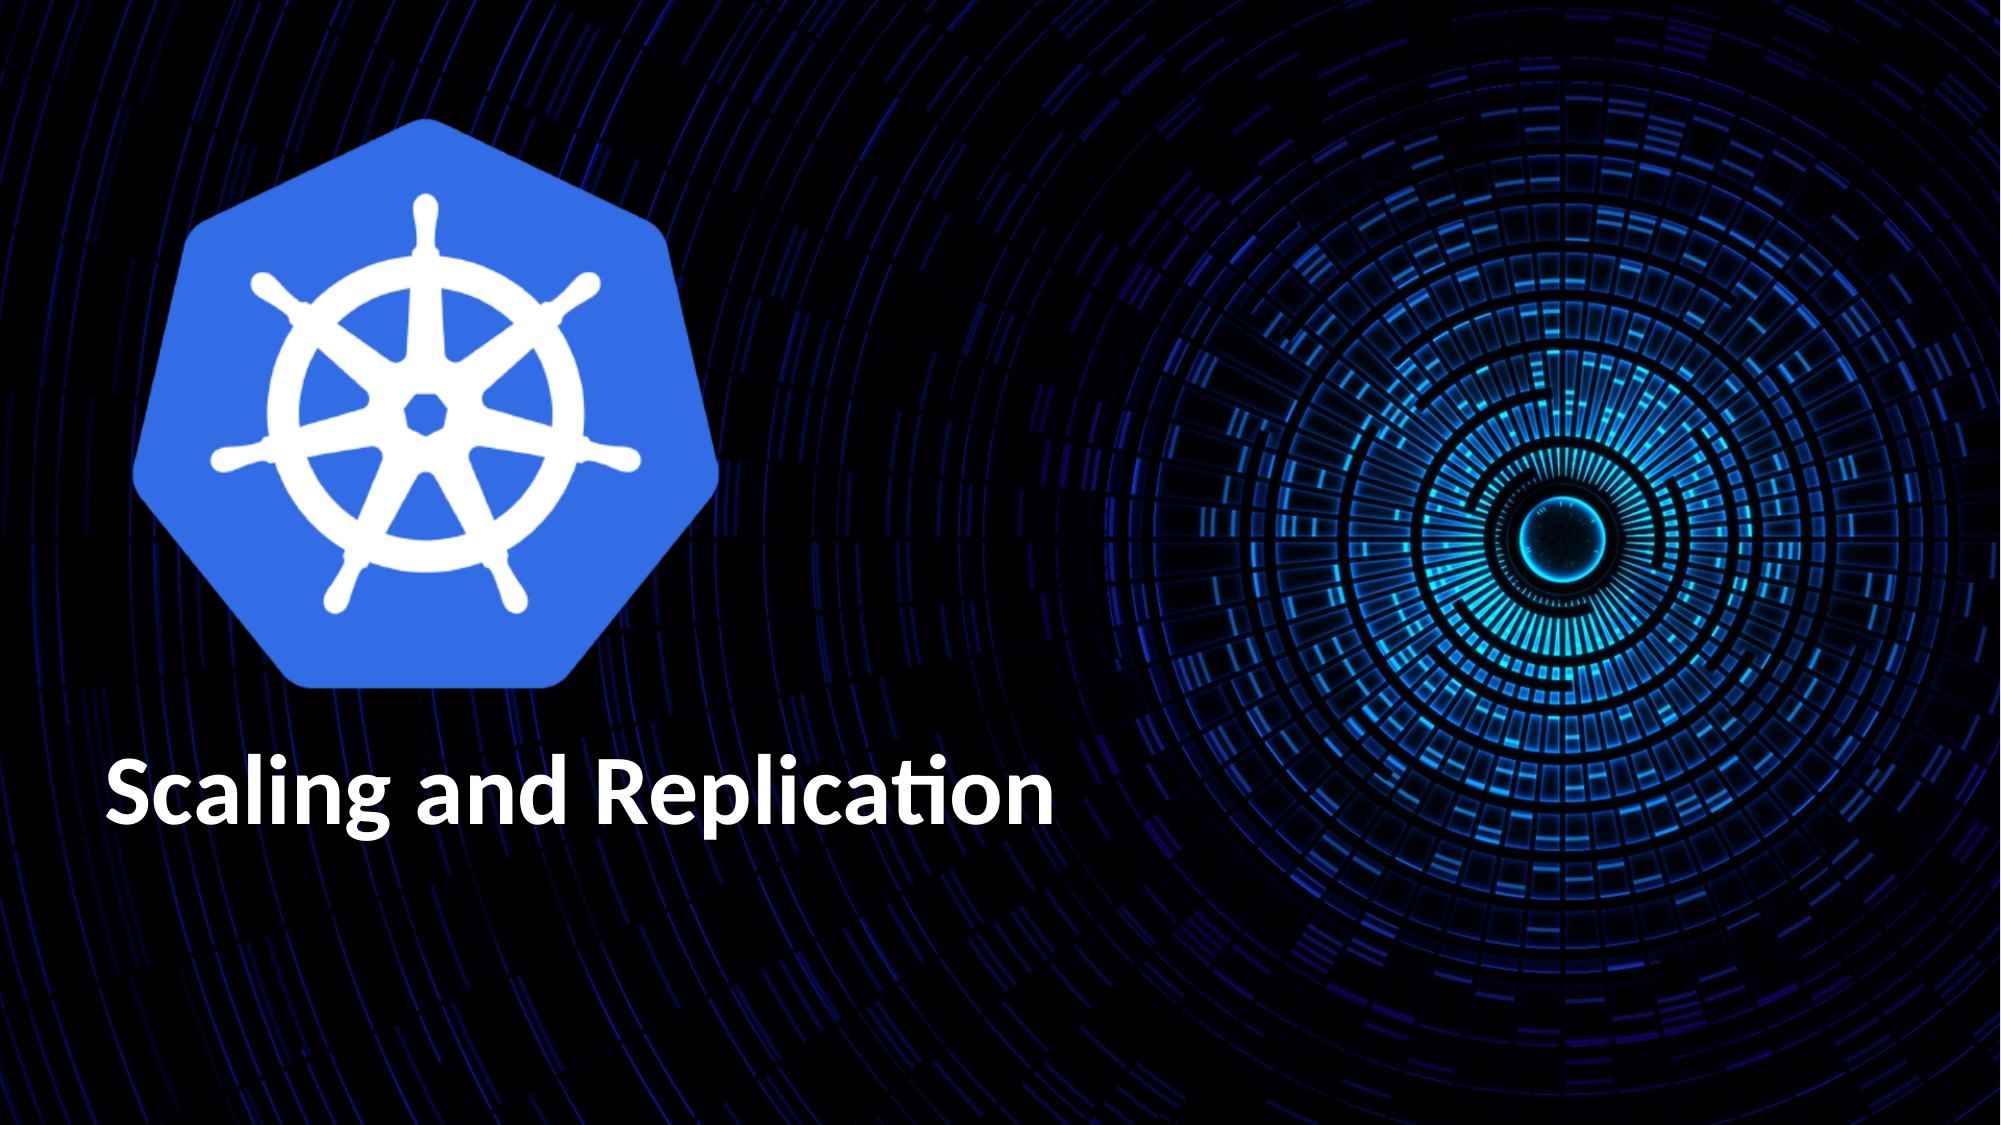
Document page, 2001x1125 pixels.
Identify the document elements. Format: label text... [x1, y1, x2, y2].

text_box Scaling and Replication [89, 716, 1174, 852]
picture [0, 0, 2001, 1125]
